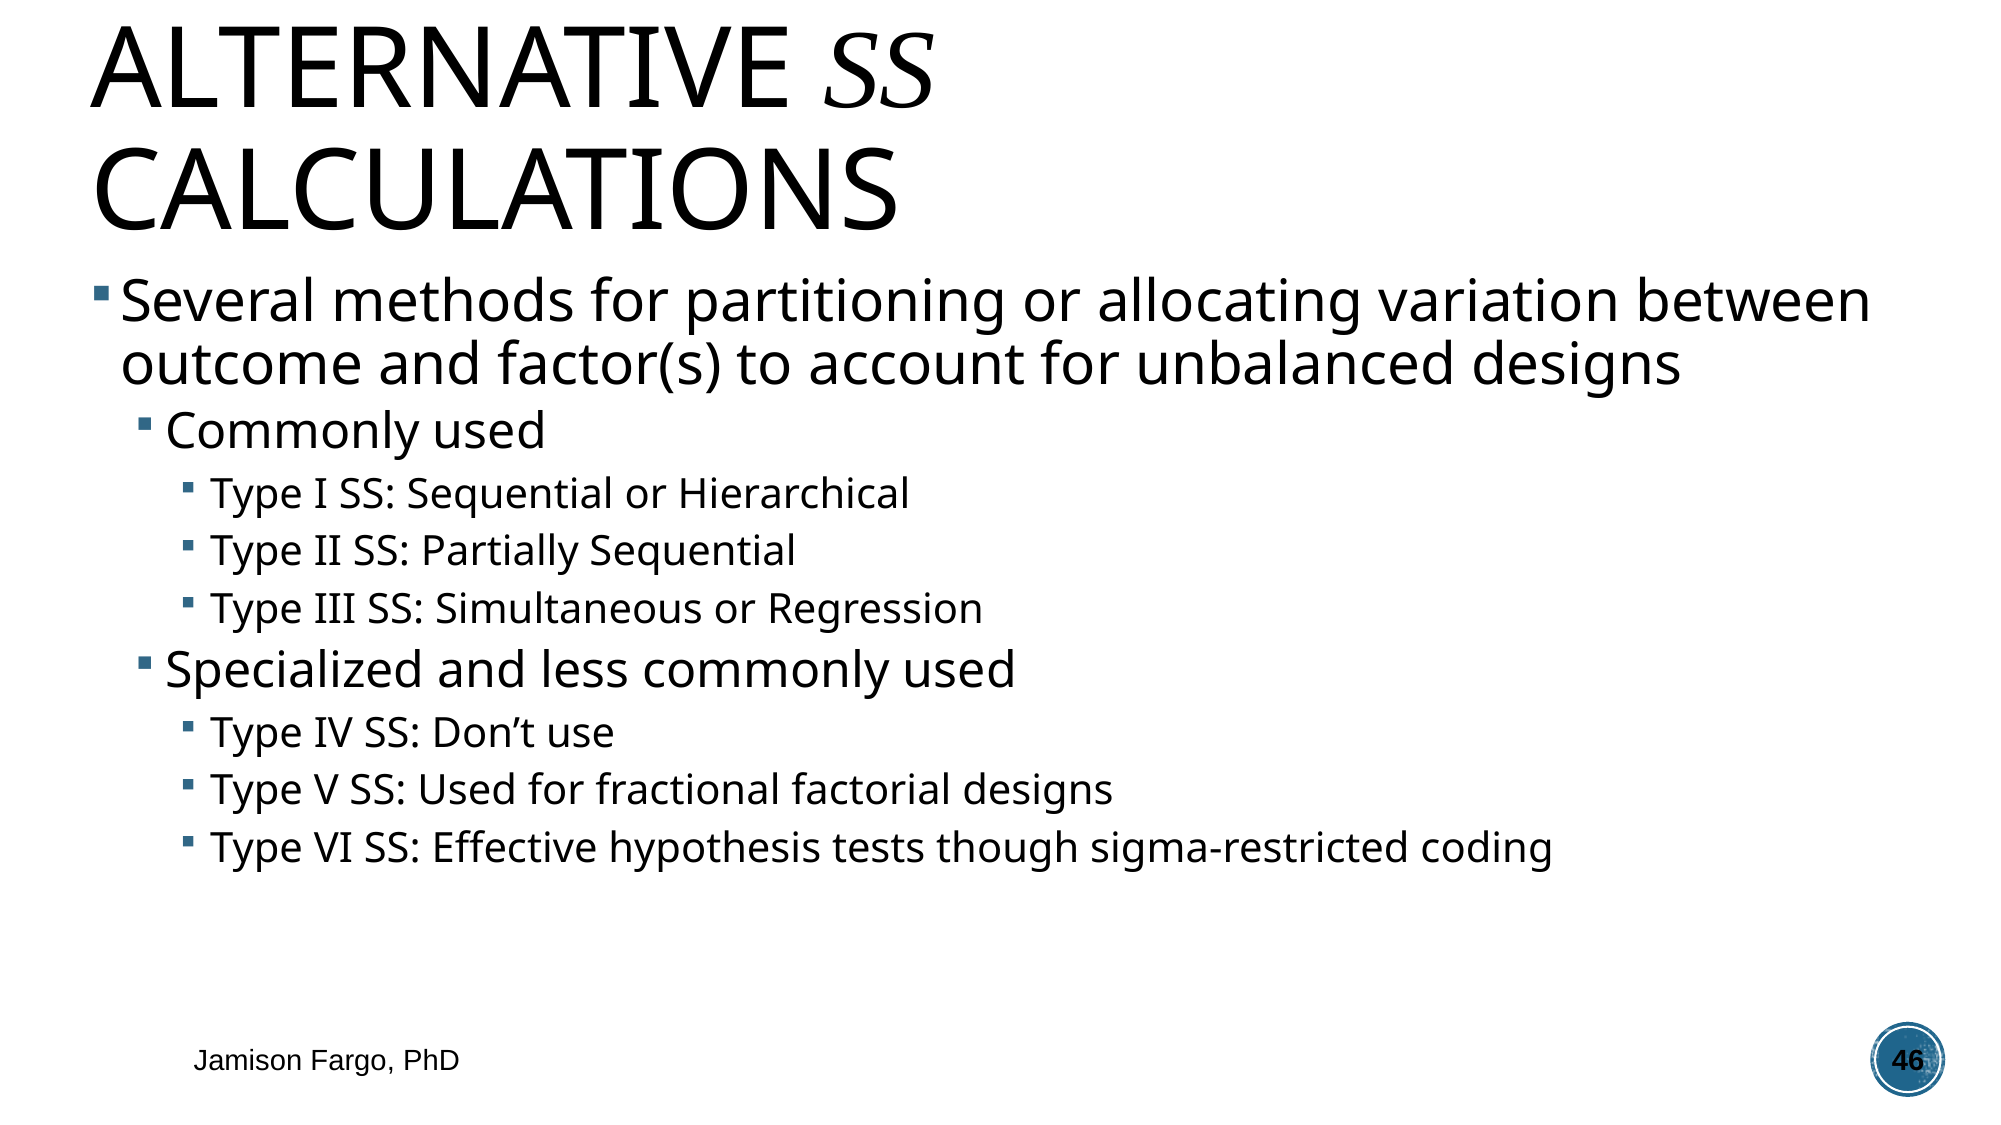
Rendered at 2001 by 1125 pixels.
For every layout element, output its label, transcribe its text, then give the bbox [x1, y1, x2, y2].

title Alternative SS Calculations [75, 0, 1725, 263]
slide_number 46 [1855, 1028, 1961, 1089]
footer Jamison Fargo, PhD [178, 1028, 1217, 1089]
list Several methods for partitioning or allocating variation between outcome and factor(s) to account for unbalanced designs Commonly used Type I SS: Sequential or Hierarchical Type II SS: Partially Sequential Type III SS: Simultaneous or Regression Specialized and less commonly used Type IV SS: Don’t use Type V SS: Used for fractional factorial designs Type VI SS: Effective hypothesis tests though sigma-restricted coding [75, 263, 1938, 1025]
